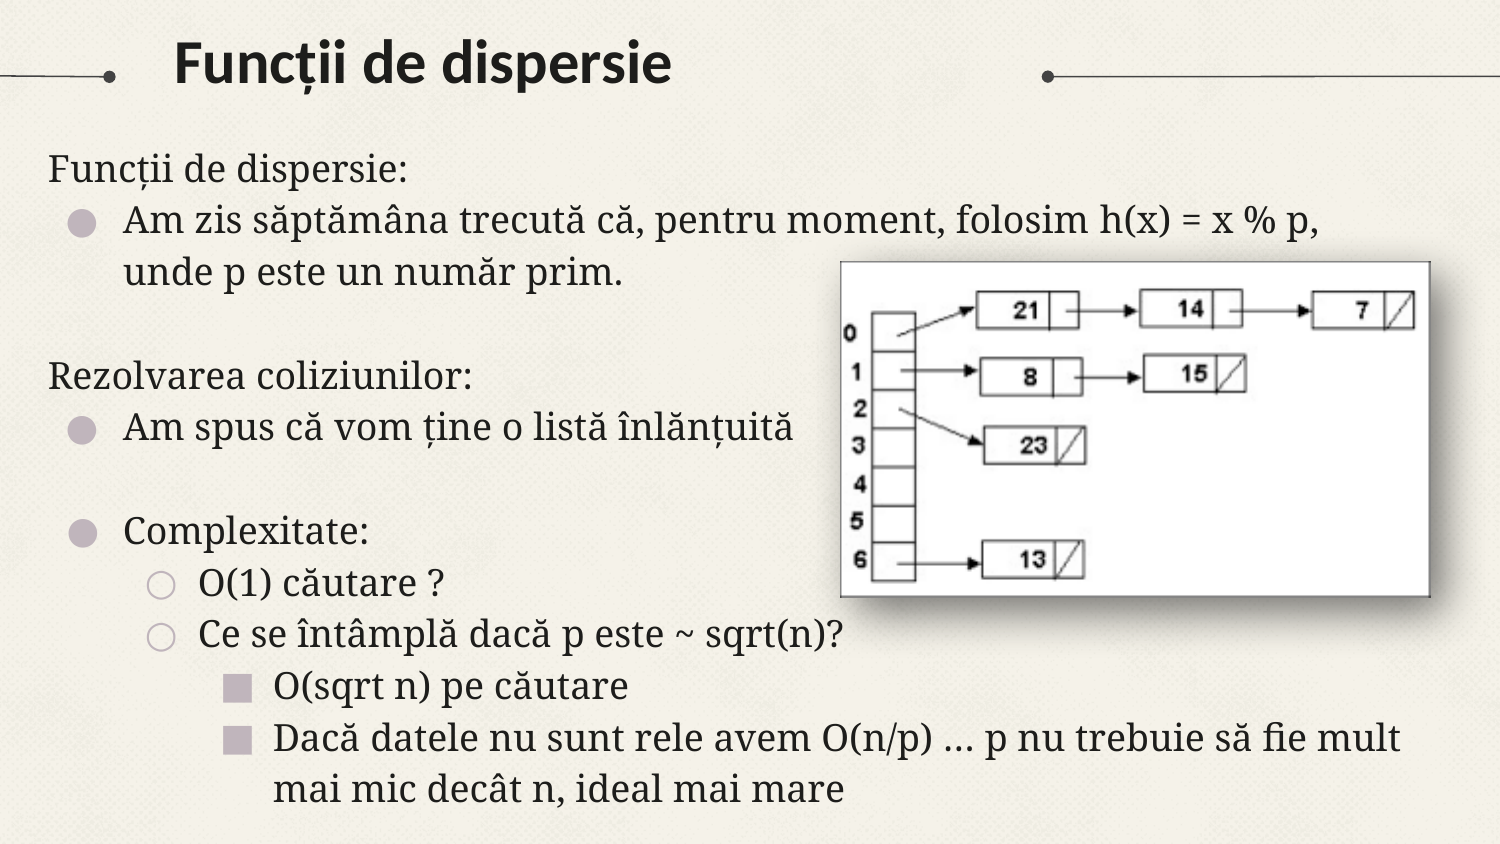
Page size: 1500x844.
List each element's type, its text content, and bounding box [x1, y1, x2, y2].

picture [0, 0, 1500, 844]
title Funcții de dispersie [159, 6, 1170, 122]
list Funcții de dispersie: Am zis săptămâna trecută că, pentru moment, folosim h(x) = x % p, unde p este un număr prim. Rezolvarea coliziunilor: Am spus că vom ține o listă înlănțuită Complexitate: O(1) căutare ? Ce se întâmplă dacă p este ~ sqrt(n)? O(sqrt n) pe căutare Dacă datele nu sunt rele avem O(n/p) … p nu trebuie să fie mult mai mic decât n, ideal mai mare [33, 122, 1431, 756]
